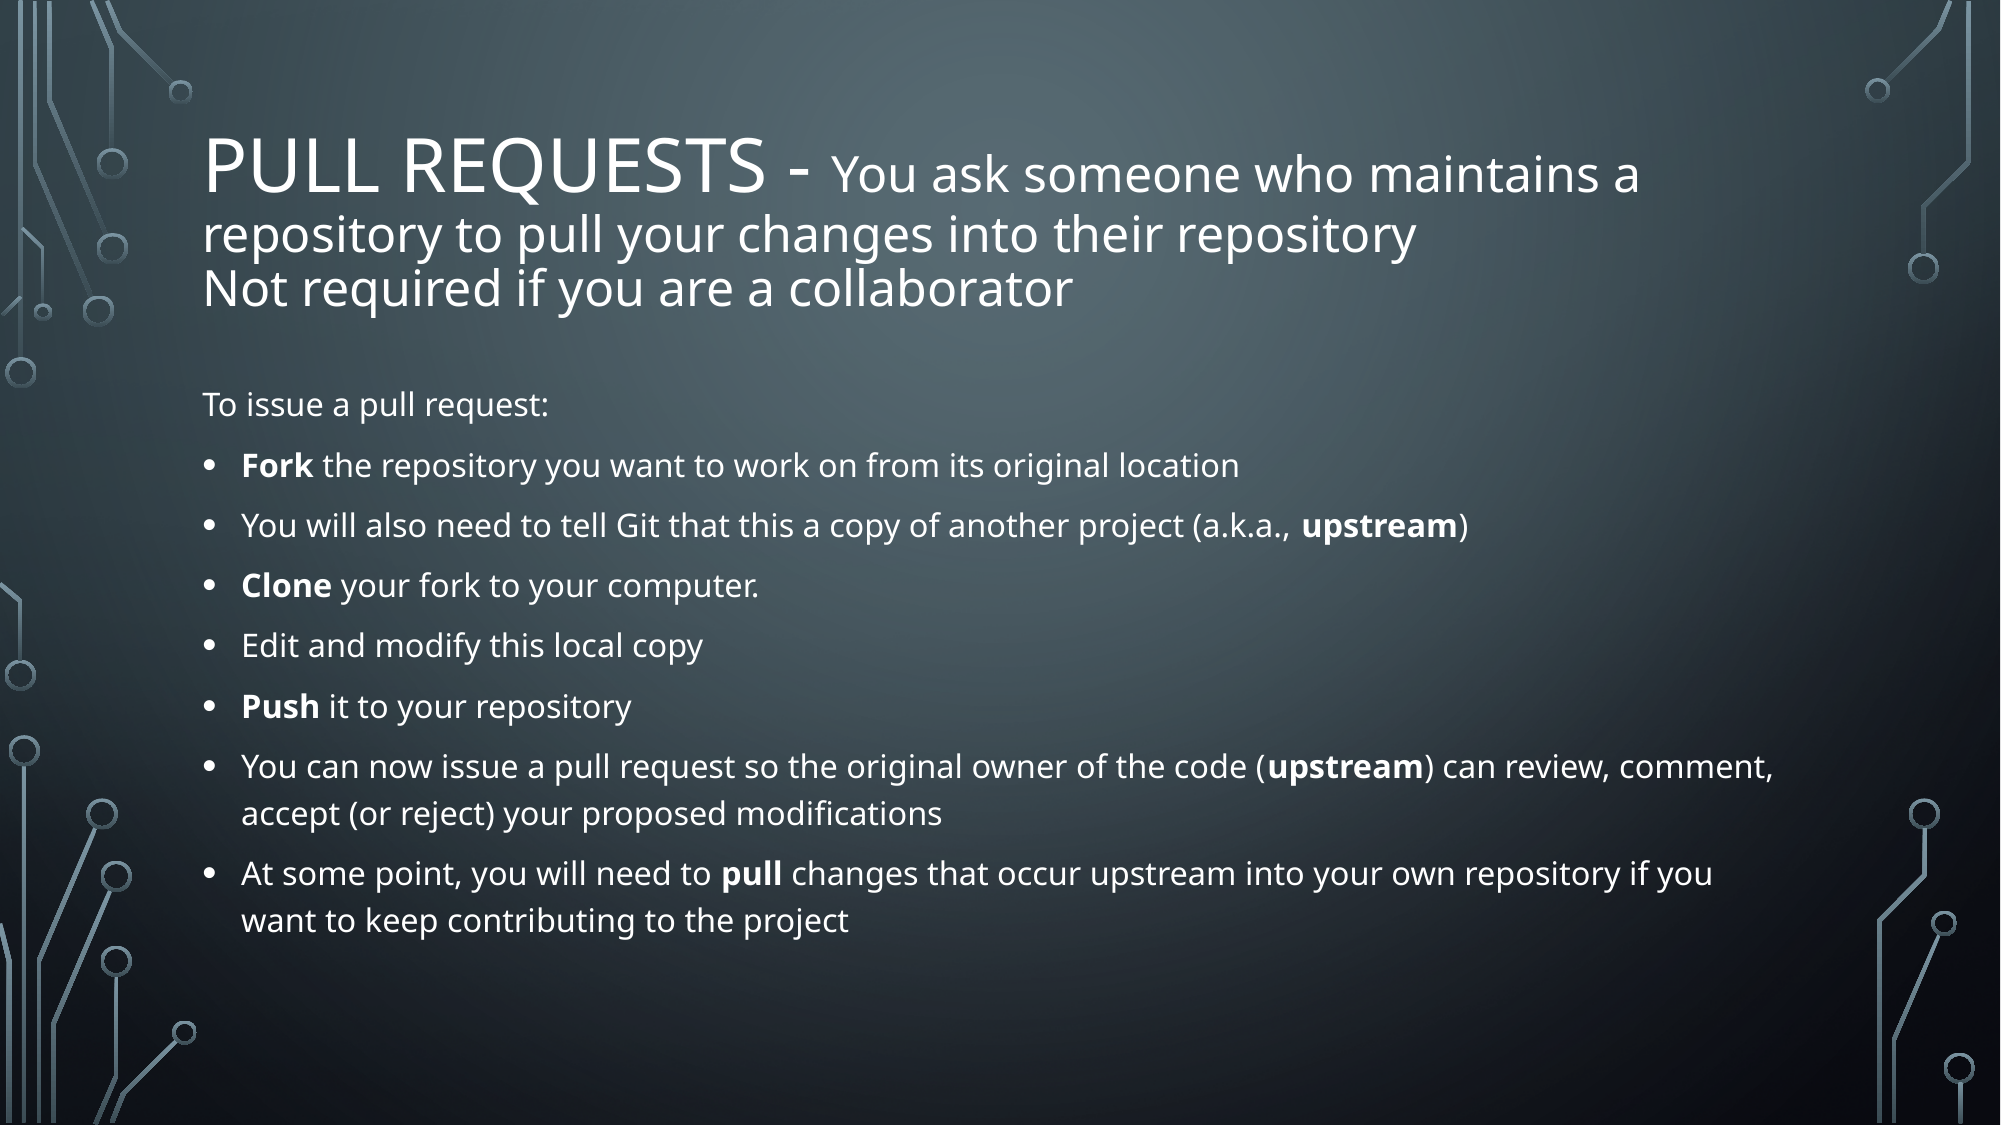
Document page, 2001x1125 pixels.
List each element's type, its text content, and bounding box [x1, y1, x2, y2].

list To issue a pull request: Fork the repository you want to work on from its original location You will also need to tell Git that this a copy of another project (a.k.a., upstream) Clone your fork to your computer. Edit and modify this local copy Push it to your repository You can now issue a pull request so the original owner of the code (upstream) can review, comment, accept (or reject) your proposed modifications At some point, you will need to pull changes that occur upstream into your own repository if you want to keep contributing to the project [187, 369, 1813, 950]
title Pull requests - You ask someone who maintains a repository to pull your changes into their repository Not required if you are a collaborator [187, 101, 1813, 344]
